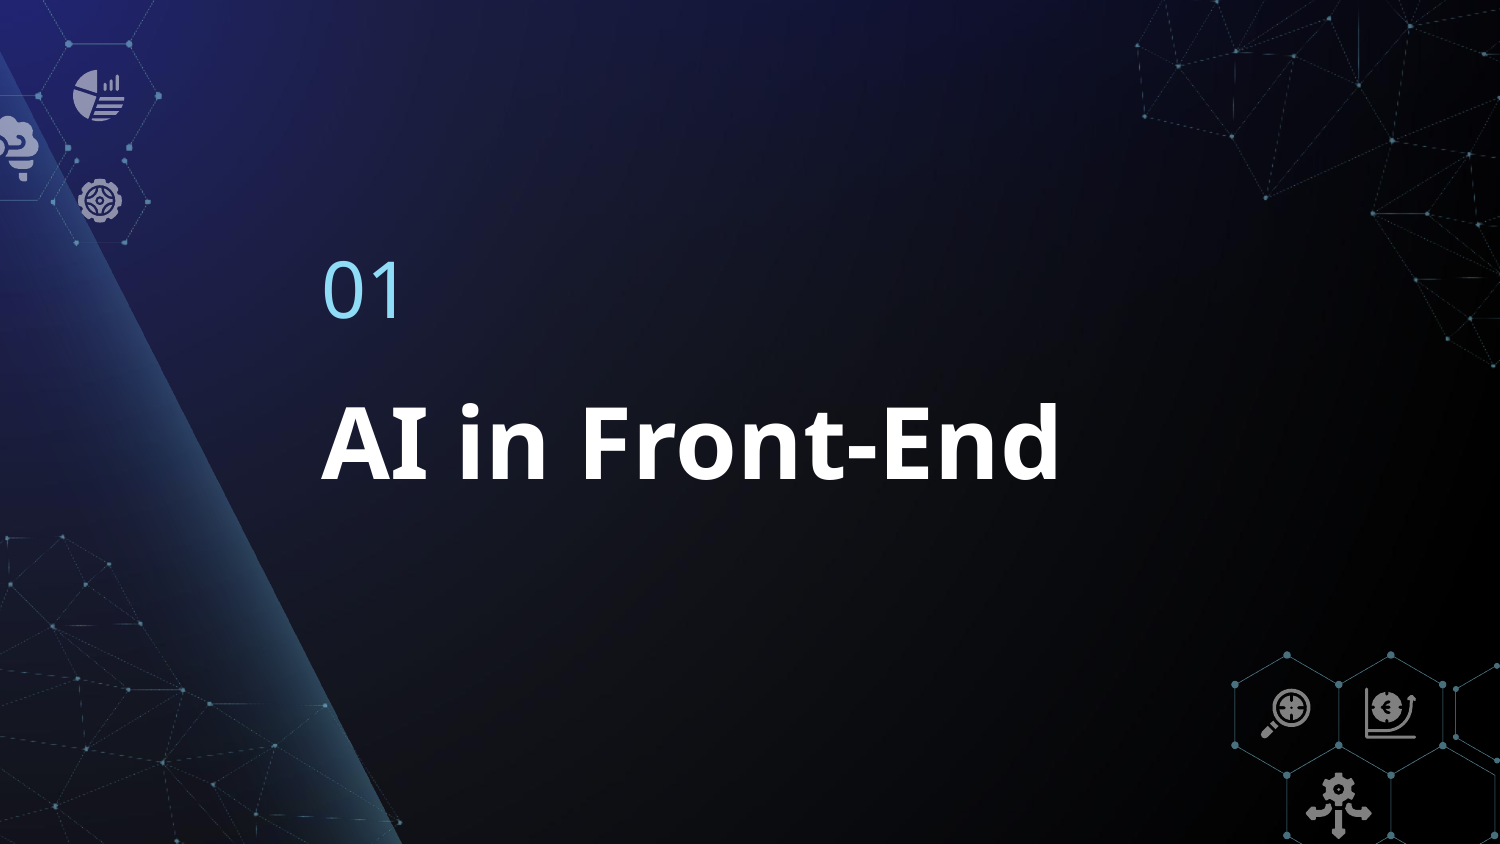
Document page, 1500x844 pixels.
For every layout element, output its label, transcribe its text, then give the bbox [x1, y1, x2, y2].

title 01 [306, 218, 549, 357]
title AI in Front-End [306, 357, 1194, 625]
picture [0, 0, 1500, 844]
